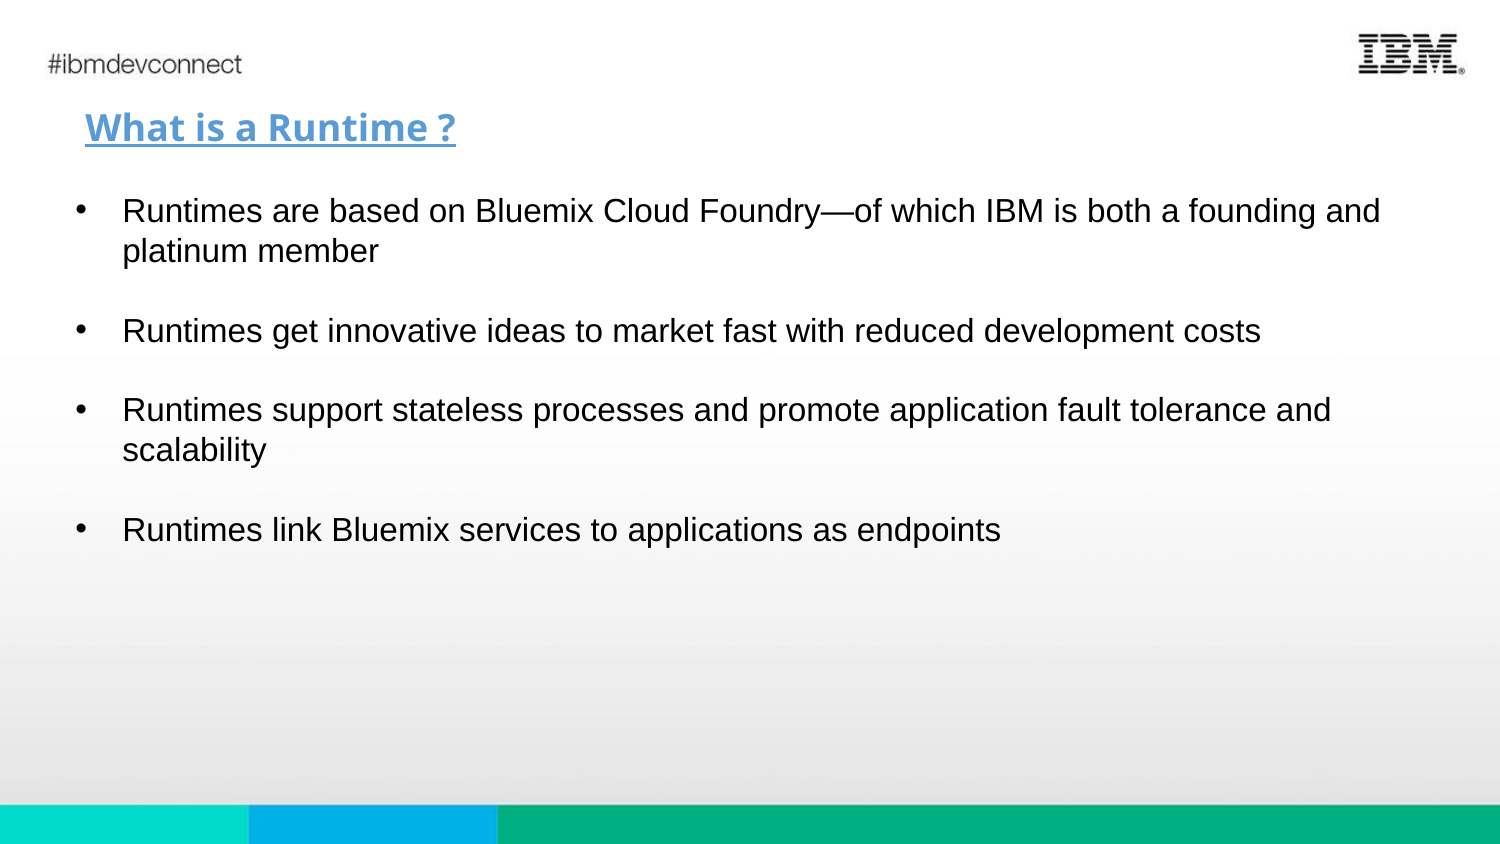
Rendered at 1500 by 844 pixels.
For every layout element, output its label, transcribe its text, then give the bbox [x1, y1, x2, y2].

text_box Runtimes are based on Bluemix Cloud Foundry—of which IBM is both a founding and platinum member Runtimes get innovative ideas to market fast with reduced development costs Runtimes support stateless processes and promote application fault tolerance and scalability Runtimes link Bluemix services to applications as endpoints [60, 182, 1435, 774]
picture [0, 0, 1500, 844]
title What is a Runtime ? [74, 97, 1411, 167]
